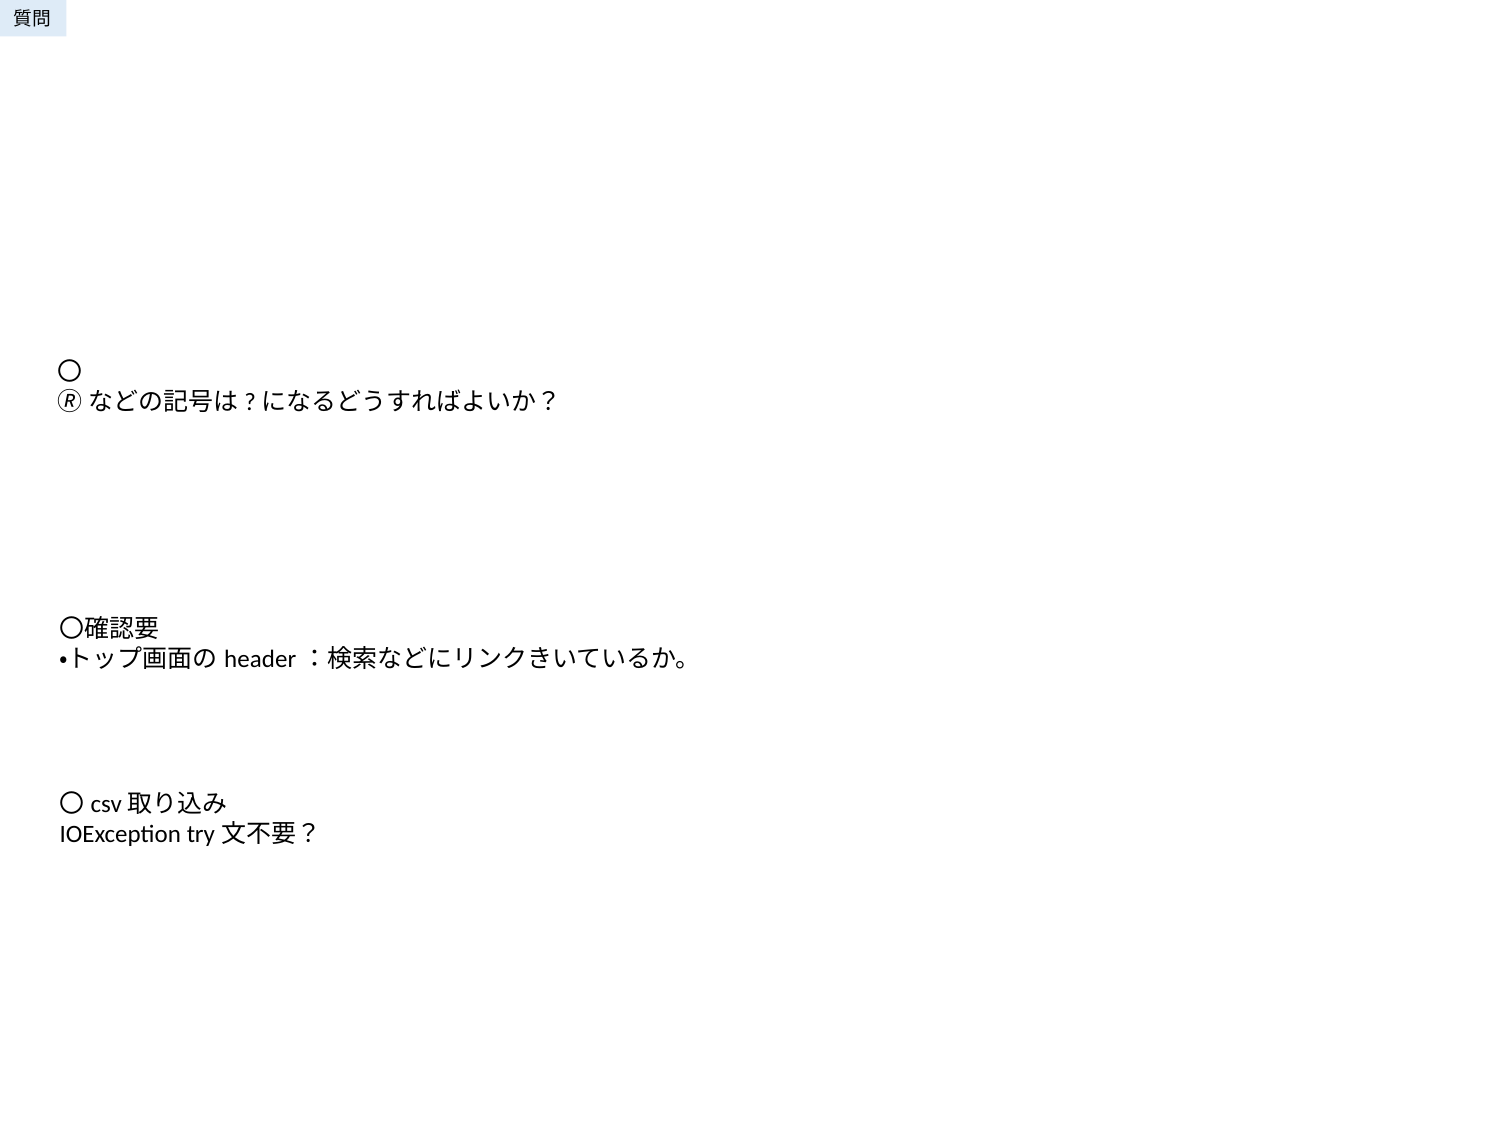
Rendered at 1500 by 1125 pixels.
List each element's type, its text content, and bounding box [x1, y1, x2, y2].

text_box 〇確認要 ・トップ画面のheader：検索などにリンクきいているか。 [44, 605, 733, 680]
text_box 〇 🄬などの記号は?になるどうすればよいか？ [42, 348, 731, 424]
text_box 質問 [0, 0, 67, 37]
text_box 〇csv取り込み IOException try文不要？ [44, 780, 733, 855]
